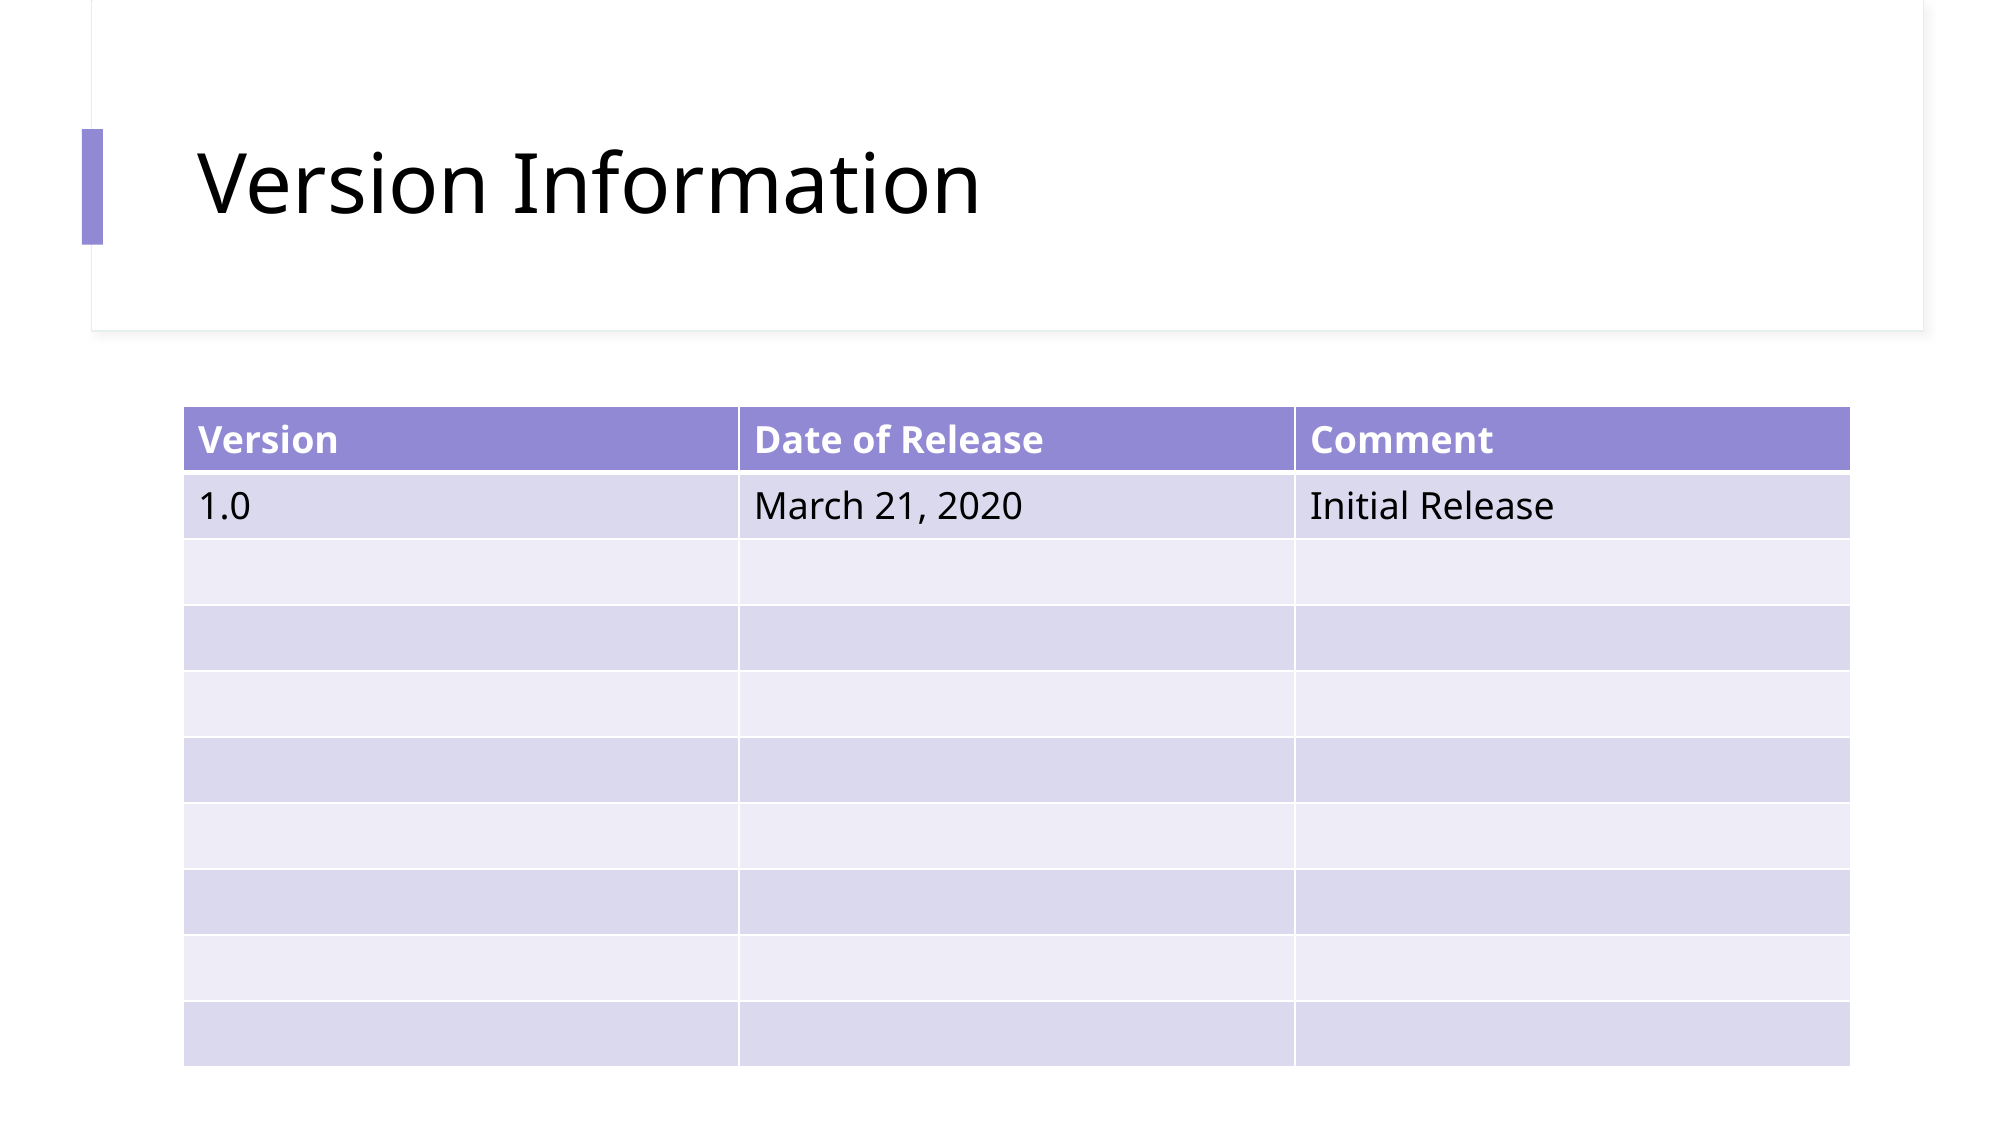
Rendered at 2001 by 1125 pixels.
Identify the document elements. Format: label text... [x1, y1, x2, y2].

table_header Version [184, 407, 738, 470]
table_cell [184, 738, 738, 802]
table_cell [740, 1002, 1294, 1066]
table_cell [740, 606, 1294, 670]
table_cell 1.0 [184, 475, 738, 538]
table_cell [184, 606, 738, 670]
table_cell [184, 870, 738, 934]
table_cell [184, 936, 738, 1000]
table_cell [1296, 936, 1850, 1000]
table_cell [1296, 540, 1850, 604]
table_cell [184, 1002, 738, 1066]
table_cell [1296, 606, 1850, 670]
table_cell [740, 738, 1294, 802]
table_cell [740, 540, 1294, 604]
table_cell Initial Release [1296, 475, 1850, 538]
table_header Comment [1296, 407, 1850, 470]
table_cell [740, 672, 1294, 736]
table_cell [1296, 738, 1850, 802]
table_cell [184, 672, 738, 736]
table_cell [1296, 1002, 1850, 1066]
table_cell [1296, 672, 1850, 736]
table_cell [184, 540, 738, 604]
table_cell [184, 804, 738, 868]
table_cell [1296, 870, 1850, 934]
table_cell [740, 936, 1294, 1000]
table_cell [740, 804, 1294, 868]
table_header Date of Release [740, 407, 1294, 470]
title Version Information [183, 90, 1851, 284]
table_cell [1296, 804, 1850, 868]
table_cell [740, 870, 1294, 934]
table_cell March 21, 2020 [740, 475, 1294, 538]
